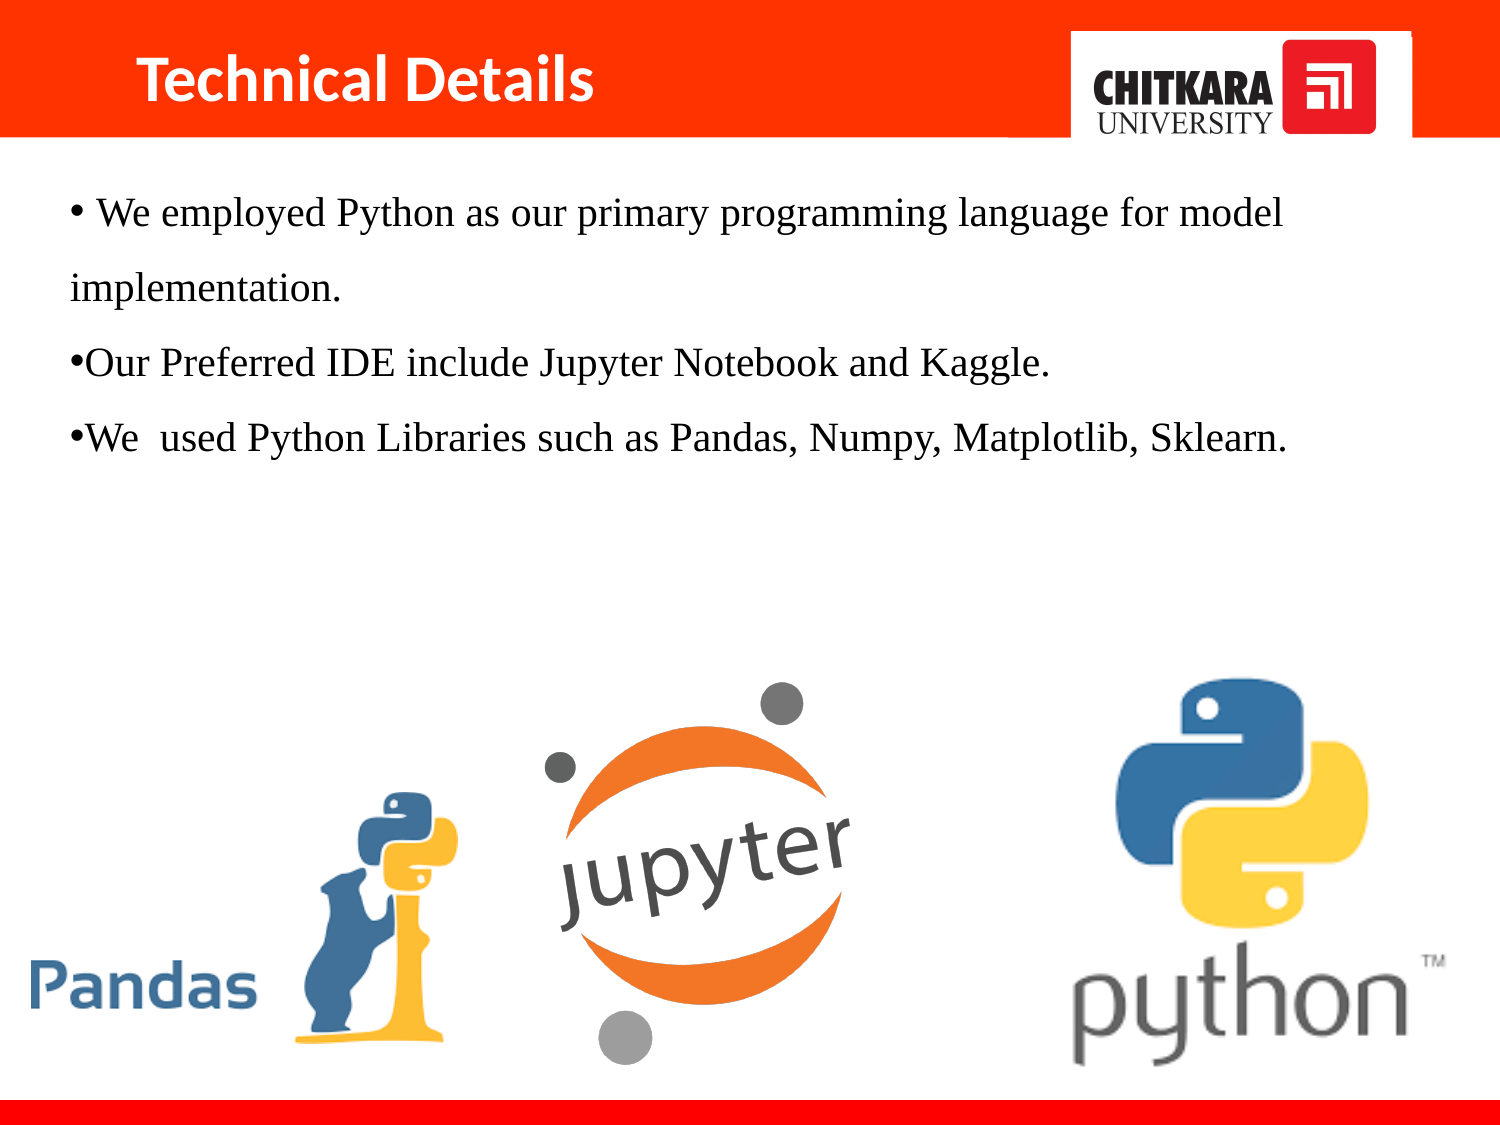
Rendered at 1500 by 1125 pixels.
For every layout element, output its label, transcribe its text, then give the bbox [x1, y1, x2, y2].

picture [524, 670, 1500, 1075]
picture [1074, 37, 1391, 138]
text_box We employed Python as our primary programming language for model implementation. Our Preferred IDE include Jupyter Notebook and Kaggle. We used Python Libraries such as Pandas, Numpy, Matplotlib, Sklearn. [55, 152, 1469, 909]
text_box Technical Details [121, 27, 1008, 123]
picture [30, 791, 458, 1044]
